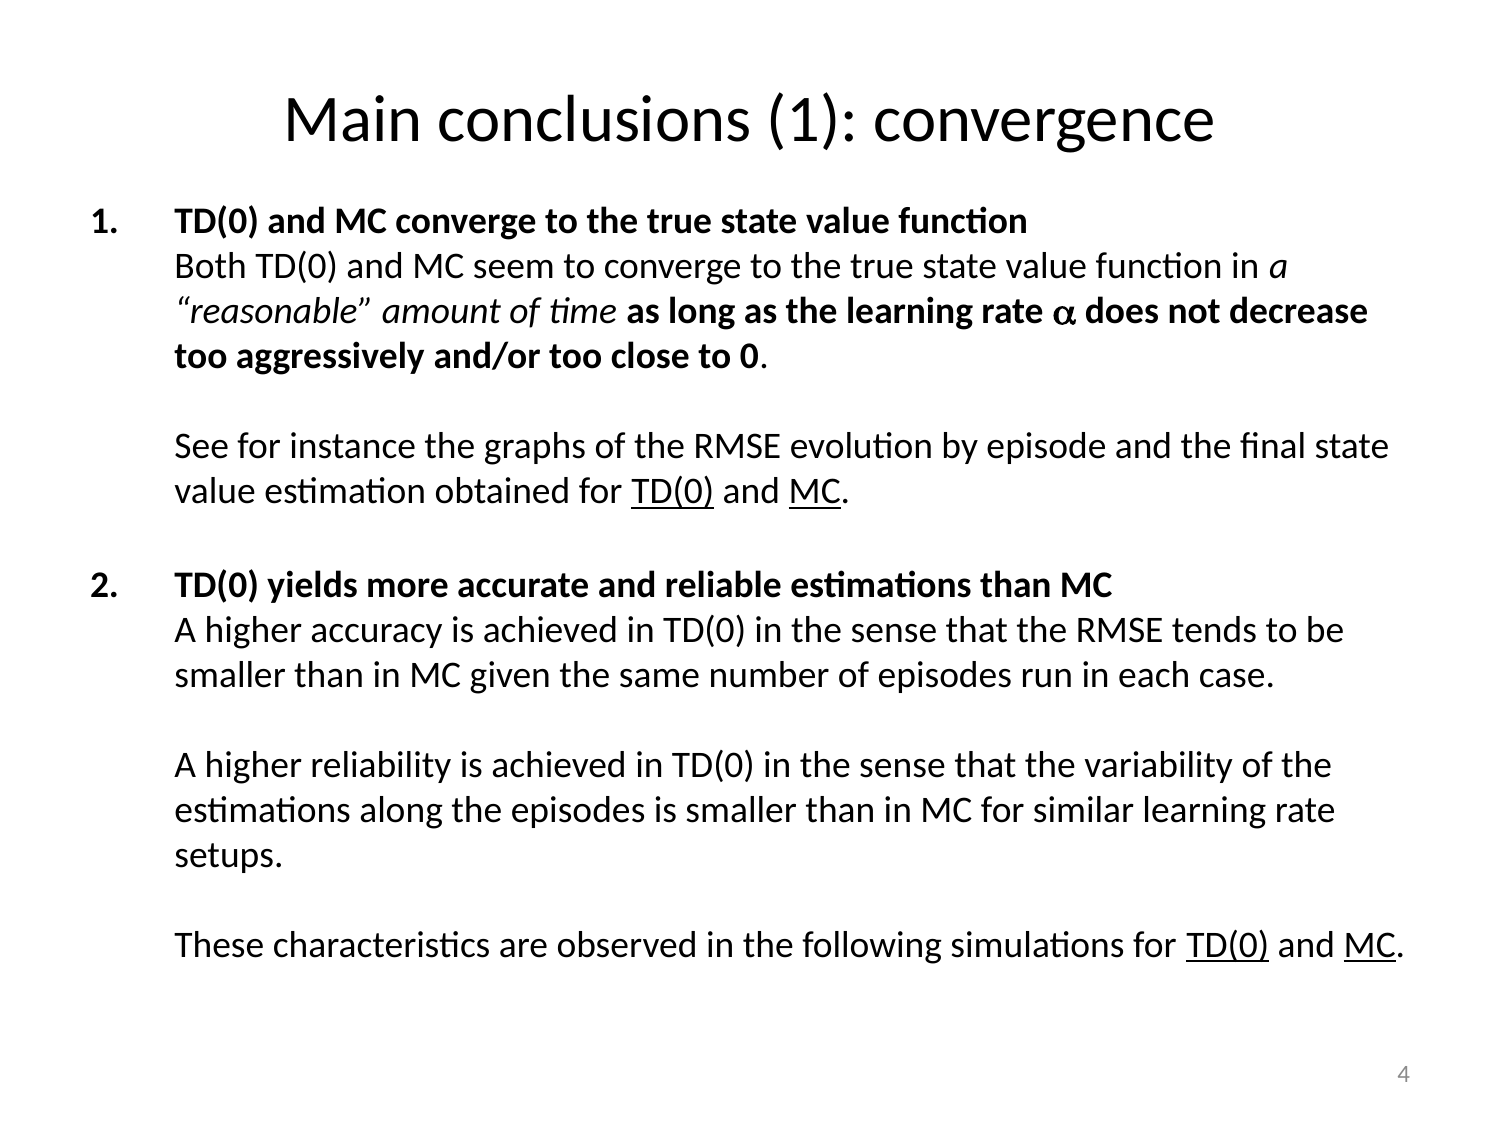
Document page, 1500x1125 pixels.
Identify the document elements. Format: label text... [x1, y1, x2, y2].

slide_number 4 [1074, 1042, 1425, 1103]
title Main conclusions (1): convergence [75, 45, 1425, 185]
list TD(0) and MC converge to the true state value function Both TD(0) and MC seem to converge to the true state value function in a “reasonable” amount of time as long as the learning rate  does not decrease too aggressively and/or too close to 0. See for instance the graphs of the RMSE evolution by episode and the final state value estimation obtained for TD(0) and MC. TD(0) yields more accurate and reliable estimations than MC A higher accuracy is achieved in TD(0) in the sense that the RMSE tends to be smaller than in MC given the same number of episodes run in each case. A higher reliability is achieved in TD(0) in the sense that the variability of the estimations along the episodes is smaller than in MC for similar learning rate setups. These characteristics are observed in the following simulations for TD(0) and MC. [75, 188, 1425, 1040]
